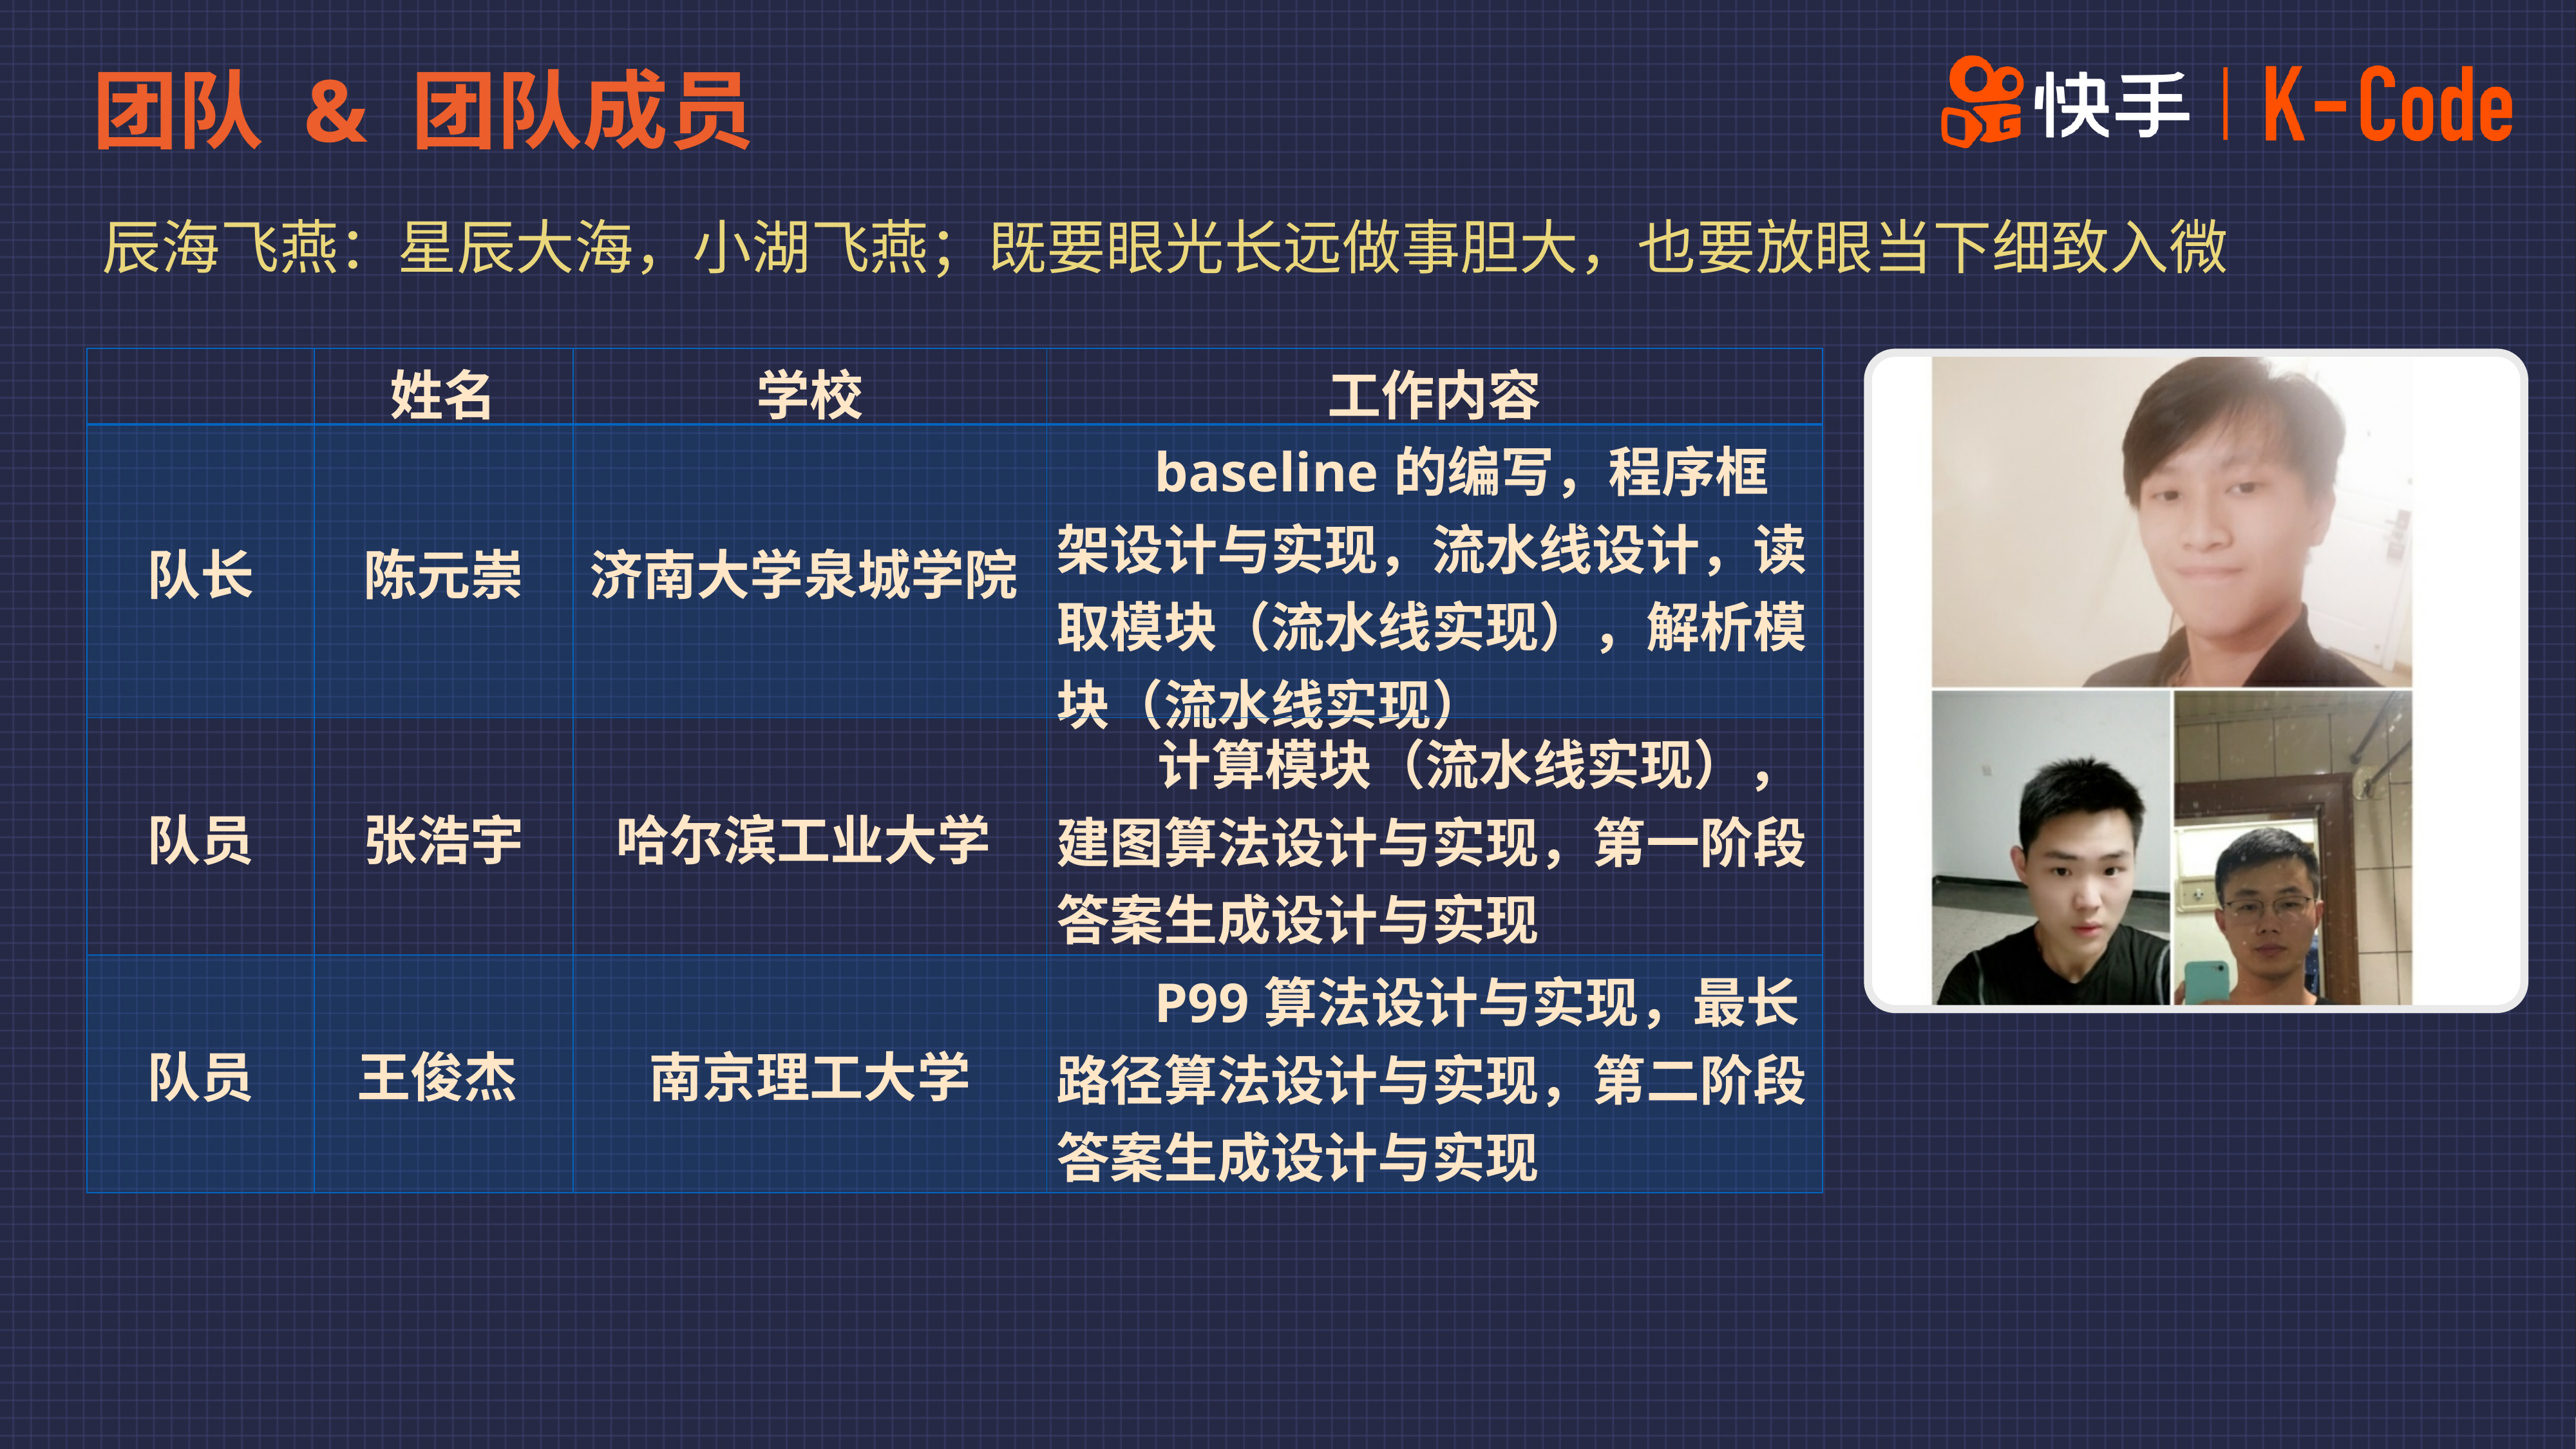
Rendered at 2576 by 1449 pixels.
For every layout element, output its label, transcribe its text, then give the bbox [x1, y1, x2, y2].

table_header [88, 349, 314, 423]
table_cell P99算法设计与实现，最长路径算法设计与实现，第二阶段答案生成设计与实现 [1047, 956, 1822, 1192]
table_cell 计算模块（流水线实现），建图算法设计与实现，第一阶段答案生成设计与实现 [1047, 718, 1822, 954]
table_cell 陈元崇 [315, 426, 573, 717]
table_cell 济南大学泉城学院 [574, 426, 1046, 717]
table_cell baseline的编写，程序框架设计与实现，流水线设计，读取模块（流水线实现），解析模块（流水线实现） [1047, 426, 1822, 717]
text_box 辰海飞燕：星辰大海，小湖飞燕；既要眼光长远做事胆大，也要放眼当下细致入微 [93, 169, 2335, 286]
table_cell 队长 [88, 426, 314, 717]
table_cell 南京理工大学 [574, 956, 1046, 1192]
table_header 姓名 [315, 349, 573, 423]
table_cell 队员 [88, 956, 314, 1192]
table_header 学校 [574, 349, 1046, 423]
table_header 工作内容 [1047, 349, 1822, 423]
table_cell 王俊杰 [315, 956, 573, 1192]
table_cell 张浩宇 [315, 718, 573, 954]
picture [0, 0, 2575, 1449]
text_box 团队 & 团队成员 [87, 51, 759, 164]
table_cell 哈尔滨工业大学 [574, 718, 1046, 954]
table_cell 队员 [88, 718, 314, 954]
